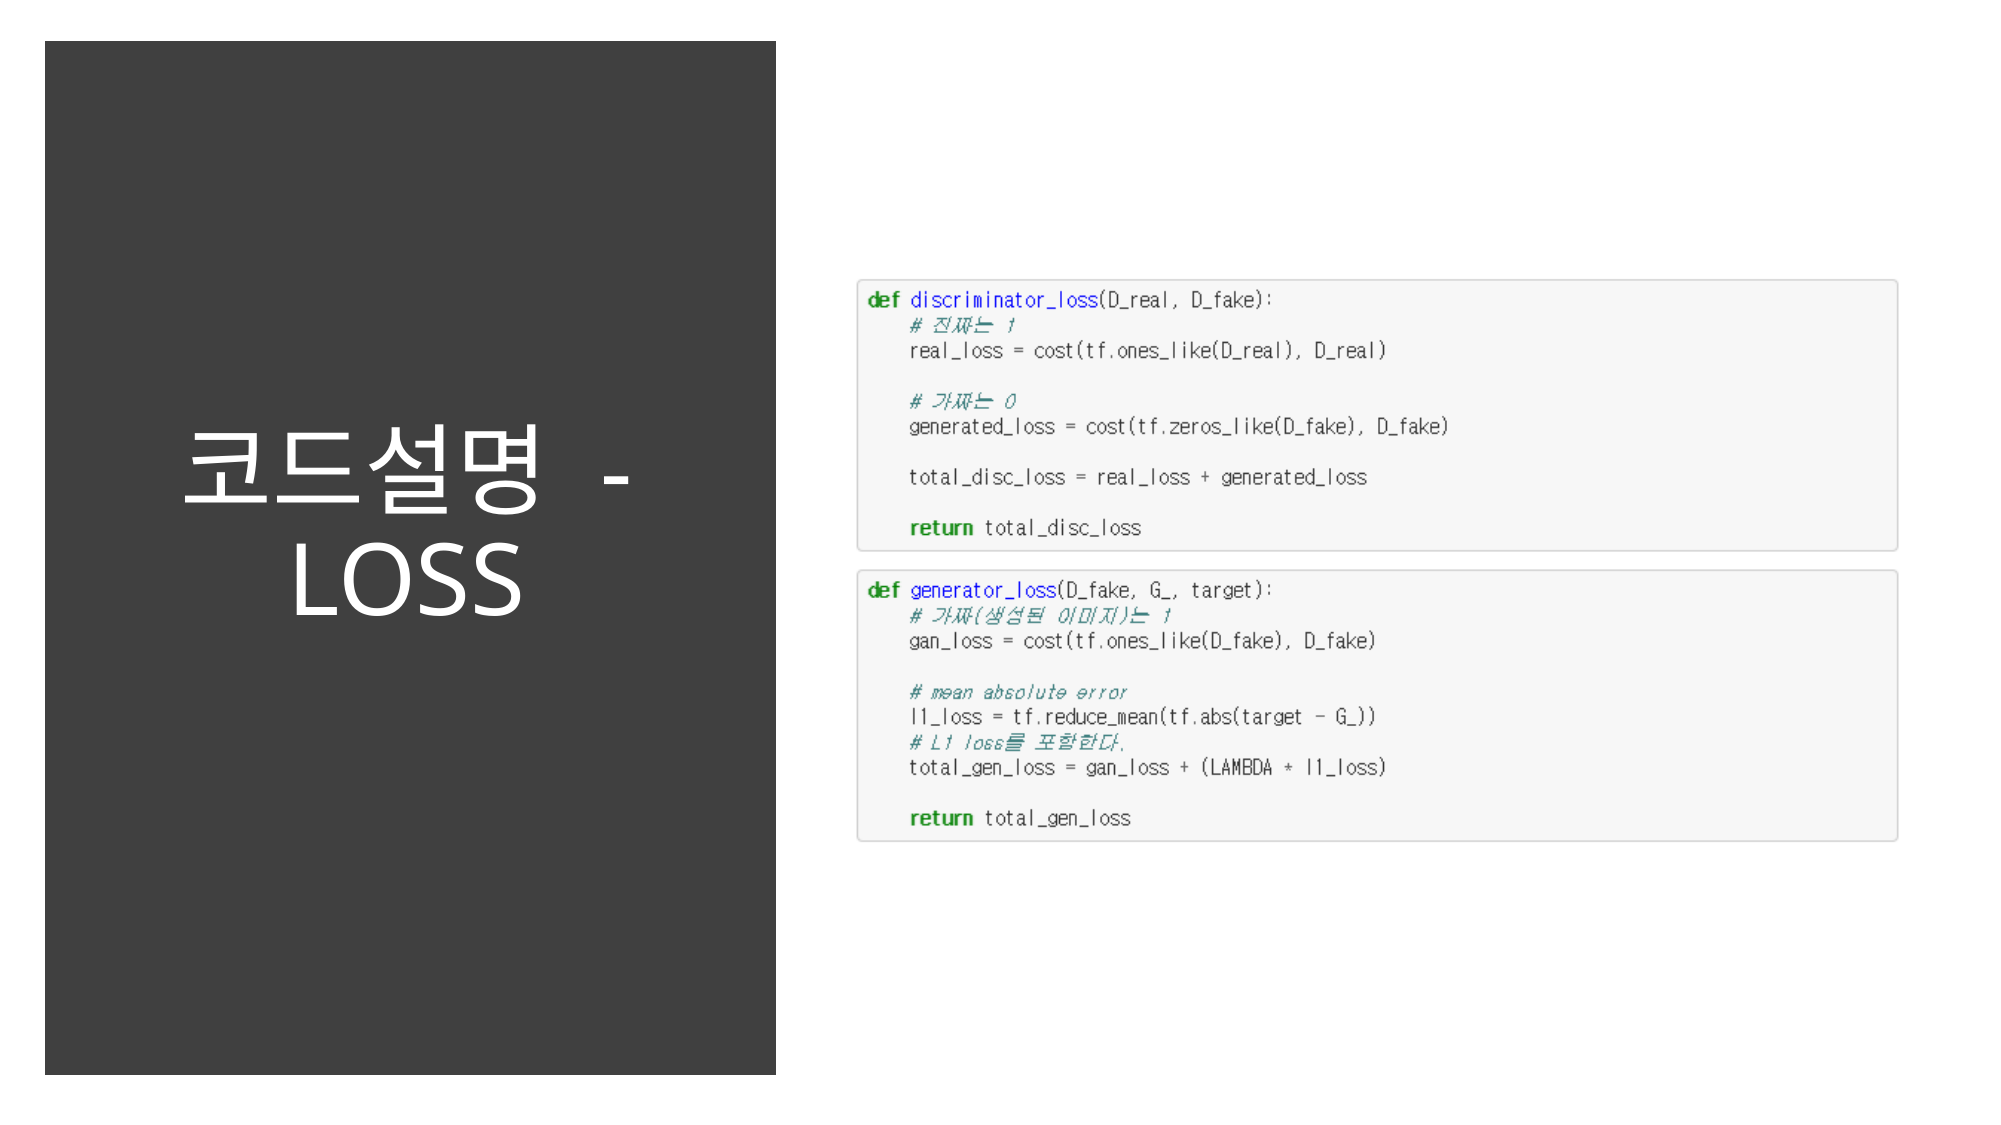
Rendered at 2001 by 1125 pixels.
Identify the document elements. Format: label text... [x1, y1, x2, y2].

picture [845, 266, 1921, 860]
text_box [54, 50, 767, 1066]
title 코드설명 - LOSS [121, 121, 693, 936]
